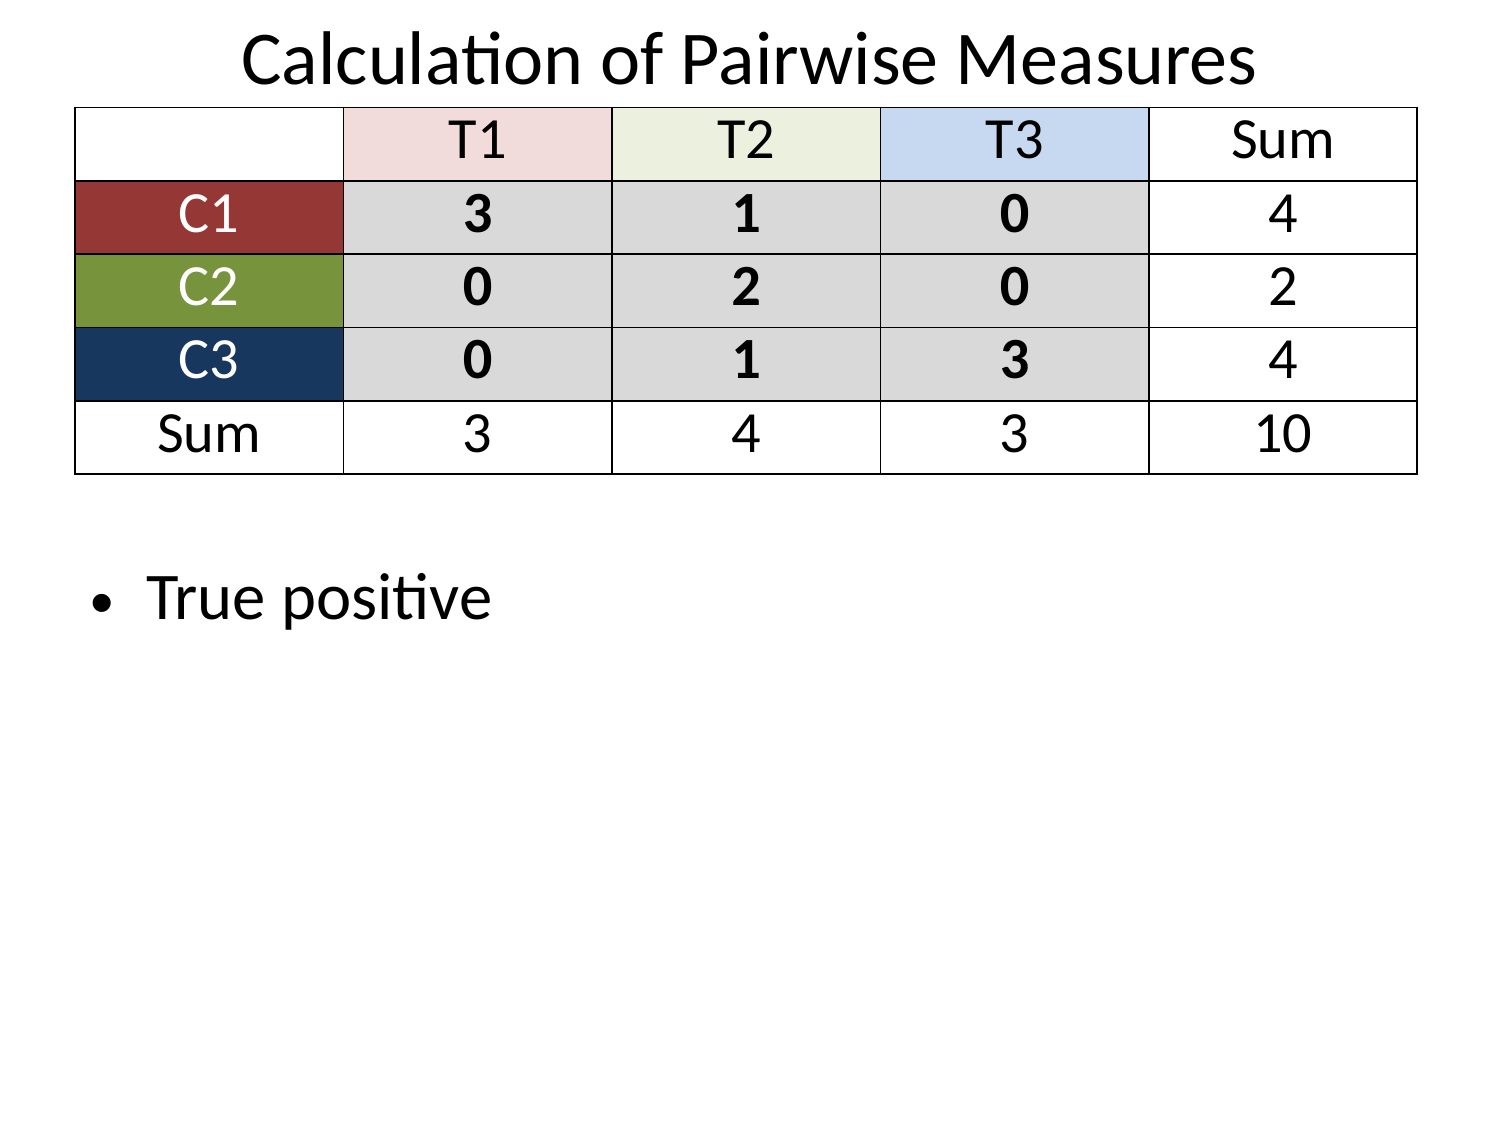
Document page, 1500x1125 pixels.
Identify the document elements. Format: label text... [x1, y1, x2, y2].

table_cell 4 [1150, 328, 1416, 400]
table_header T1 [344, 108, 611, 180]
table_cell 3 [344, 182, 611, 253]
table_header Sum [1150, 108, 1416, 180]
table_cell 1 [613, 182, 880, 253]
table_cell 0 [344, 255, 611, 327]
table_cell 10 [1150, 402, 1416, 473]
table_header T3 [881, 108, 1148, 180]
table_cell 4 [1150, 182, 1416, 253]
table_cell C3 [76, 328, 343, 400]
table_cell 3 [881, 328, 1148, 400]
table_cell 0 [344, 328, 611, 400]
table_cell 2 [613, 255, 880, 327]
table_cell 3 [344, 402, 611, 473]
table_cell 1 [613, 328, 880, 400]
table_cell 4 [613, 402, 880, 473]
table_cell Sum [76, 402, 343, 473]
table_header [76, 108, 343, 180]
table_cell 3 [881, 402, 1148, 473]
table_header T2 [613, 108, 880, 180]
table_cell C1 [76, 182, 343, 253]
title Calculation of Pairwise Measures [75, 0, 1425, 108]
table_cell 0 [881, 182, 1148, 253]
table_cell 2 [1150, 255, 1416, 327]
table_cell 0 [881, 255, 1148, 327]
table_cell C2 [76, 255, 343, 327]
